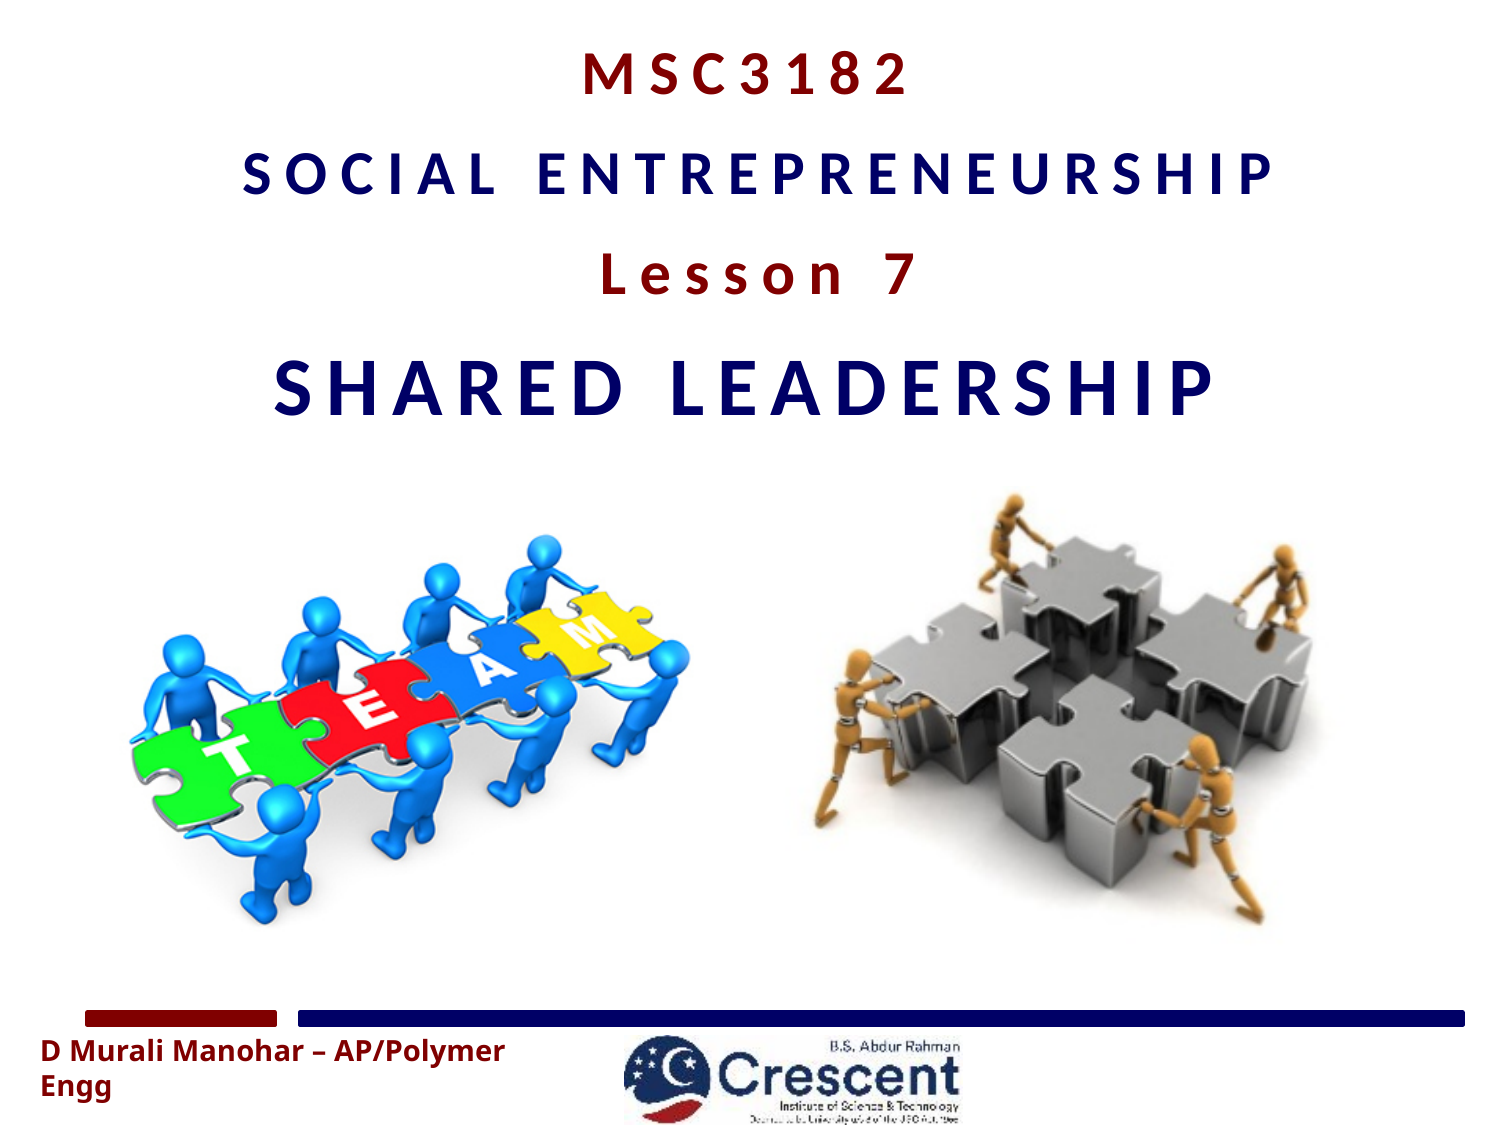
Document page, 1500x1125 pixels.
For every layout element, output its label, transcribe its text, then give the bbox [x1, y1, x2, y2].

slide_number D Murali Manohar – AP/Polymer Engg [24, 1037, 588, 1098]
text_box [85, 1010, 277, 1027]
picture [624, 1035, 963, 1125]
text_box [298, 1010, 1465, 1027]
text_box MSC3182 SOCIAL ENTREPRENEURSHIP Lesson 7 SHARED LEADERSHIP [62, 24, 1425, 440]
picture [87, 512, 713, 952]
picture [770, 486, 1421, 983]
